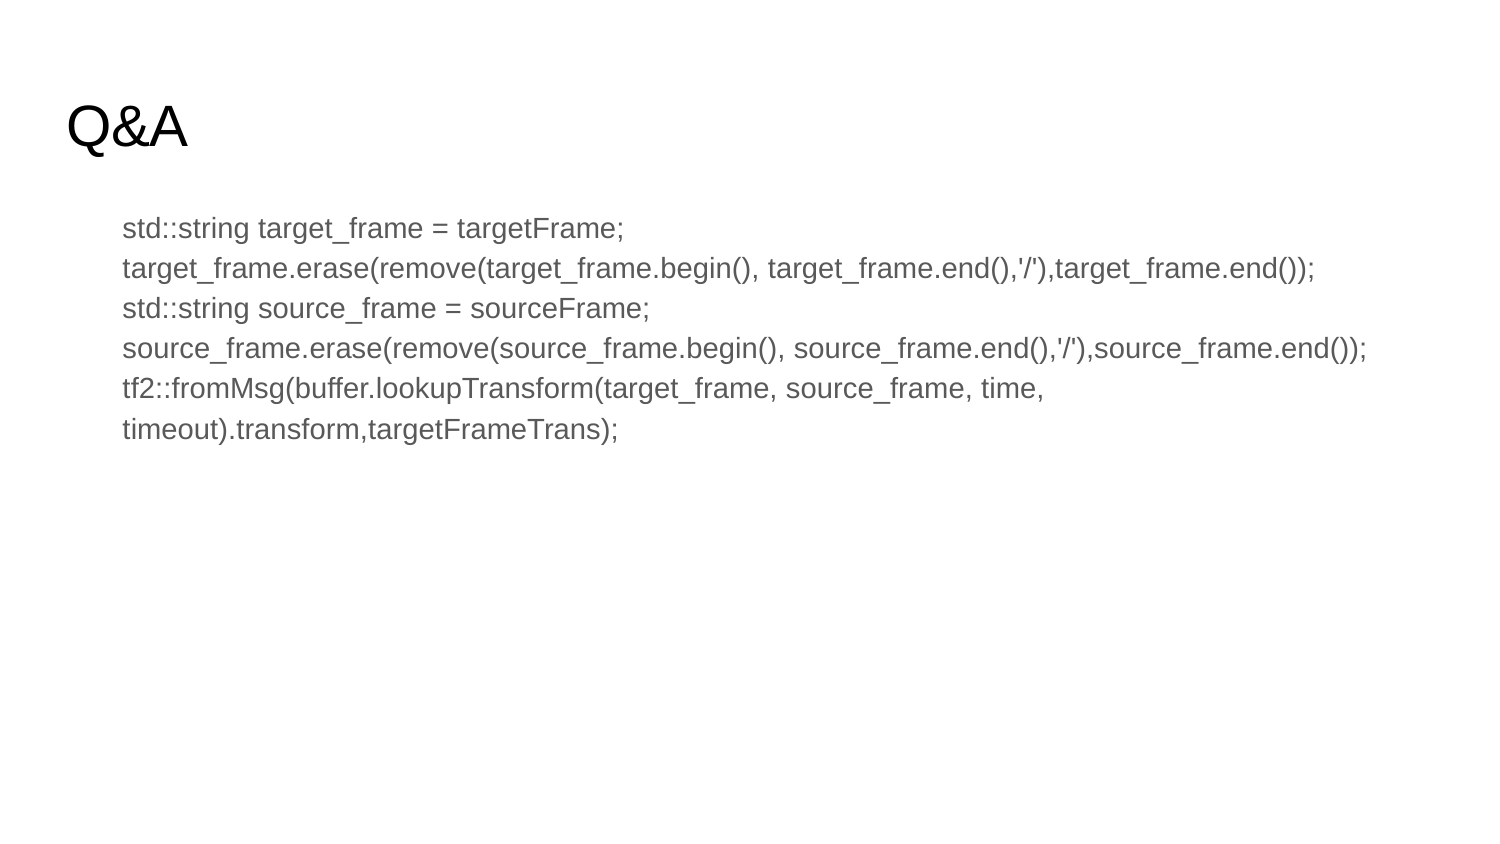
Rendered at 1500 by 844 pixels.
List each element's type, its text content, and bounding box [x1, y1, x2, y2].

list std::string target_frame = targetFrame; target_frame.erase(remove(target_frame.begin(), target_frame.end(),'/'),target_frame.end()); std::string source_frame = sourceFrame; source_frame.erase(remove(source_frame.begin(), source_frame.end(),'/'),source_frame.end()); tf2::fromMsg(buffer.lookupTransform(target_frame, source_frame, time, timeout).transform,targetFrameTrans); [107, 189, 1403, 488]
title Q&A [51, 72, 1449, 167]
